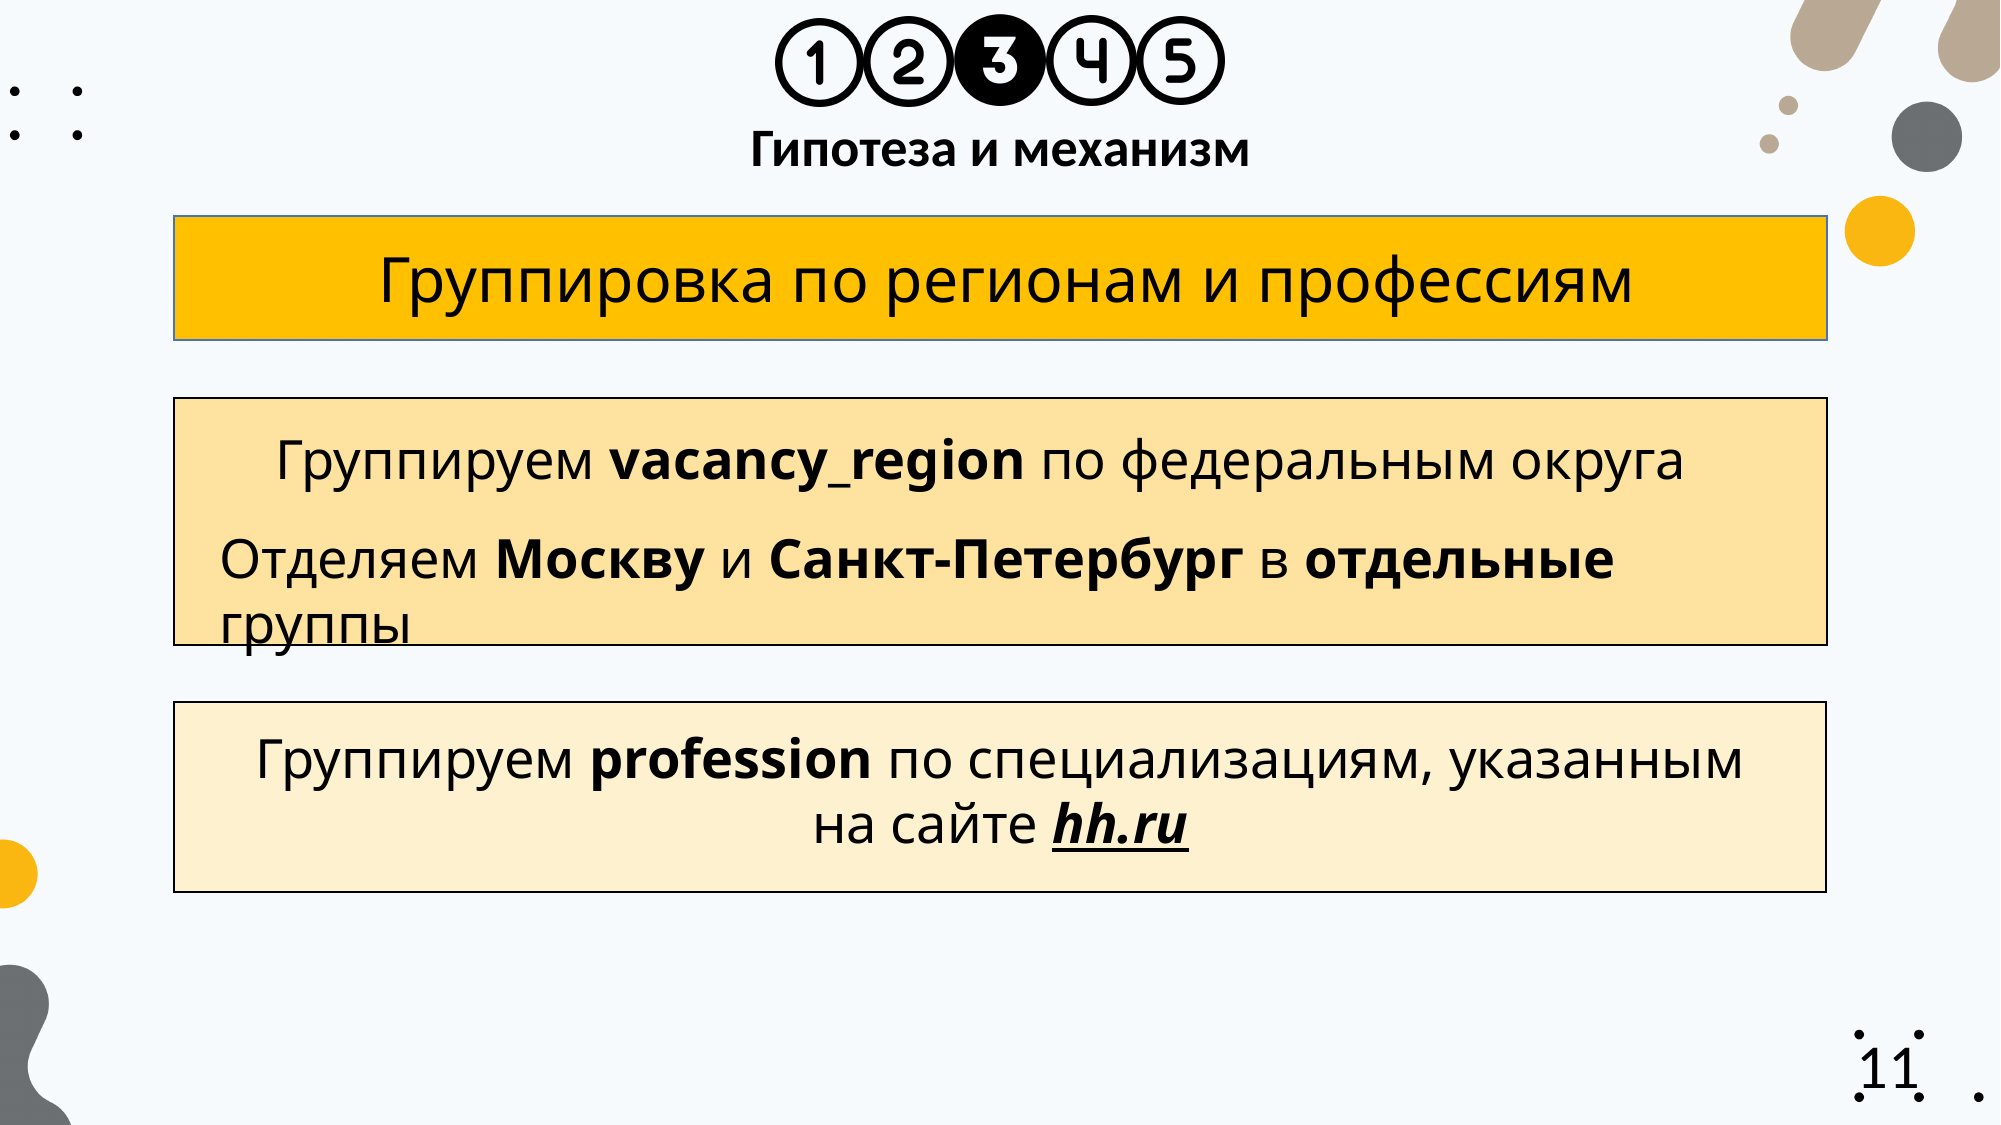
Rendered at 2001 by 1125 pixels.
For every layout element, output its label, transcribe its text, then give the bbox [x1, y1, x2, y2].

text_box Группируем profession по специализациям, указанным на сайте hh.ru [205, 717, 1795, 871]
slide_number 11 [1772, 1033, 1935, 1093]
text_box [174, 397, 1828, 646]
picture [0, 0, 2000, 1125]
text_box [174, 215, 1828, 341]
text_box Гипотеза и механизм [715, 104, 1287, 185]
text_box [173, 701, 1827, 893]
